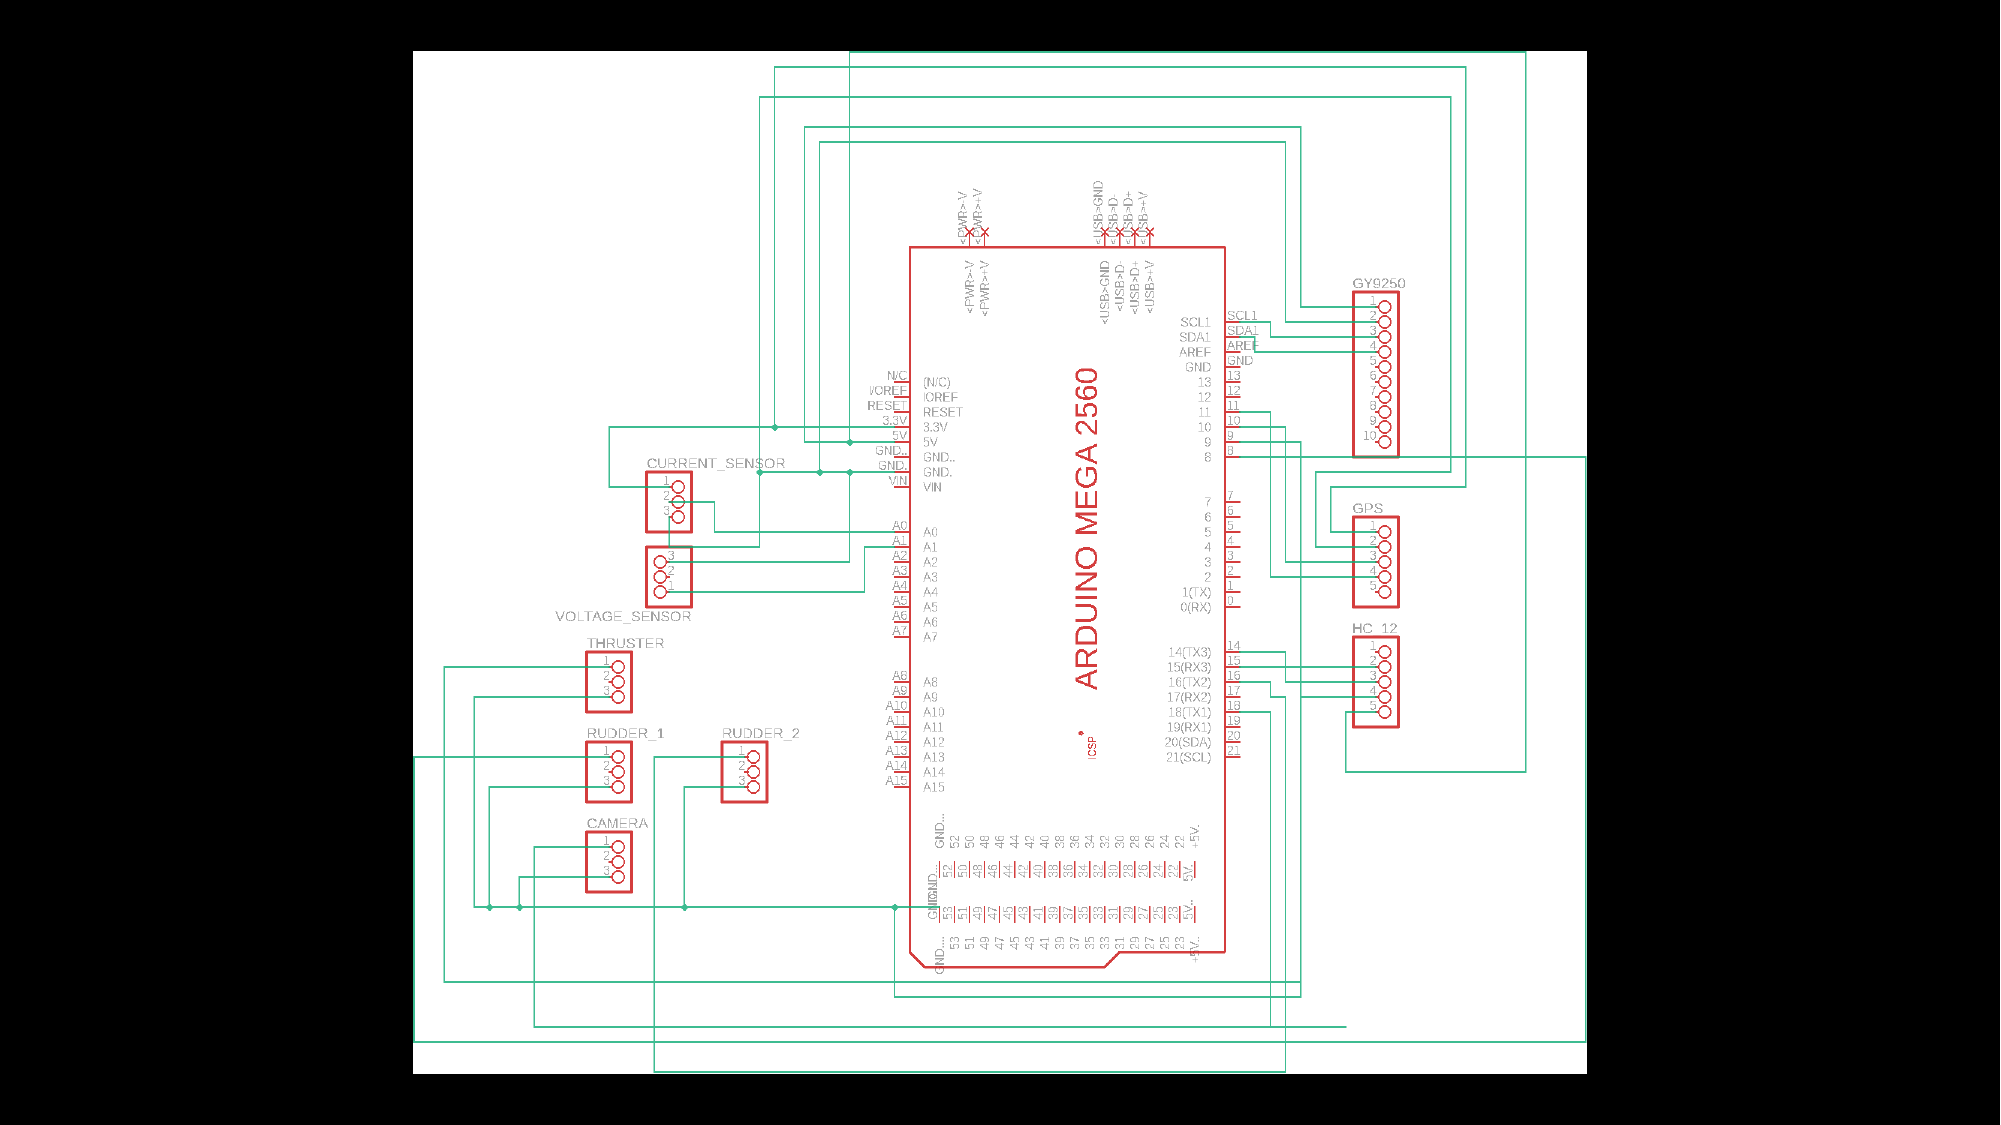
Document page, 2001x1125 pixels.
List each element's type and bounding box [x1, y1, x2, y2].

picture [413, 51, 1587, 1074]
